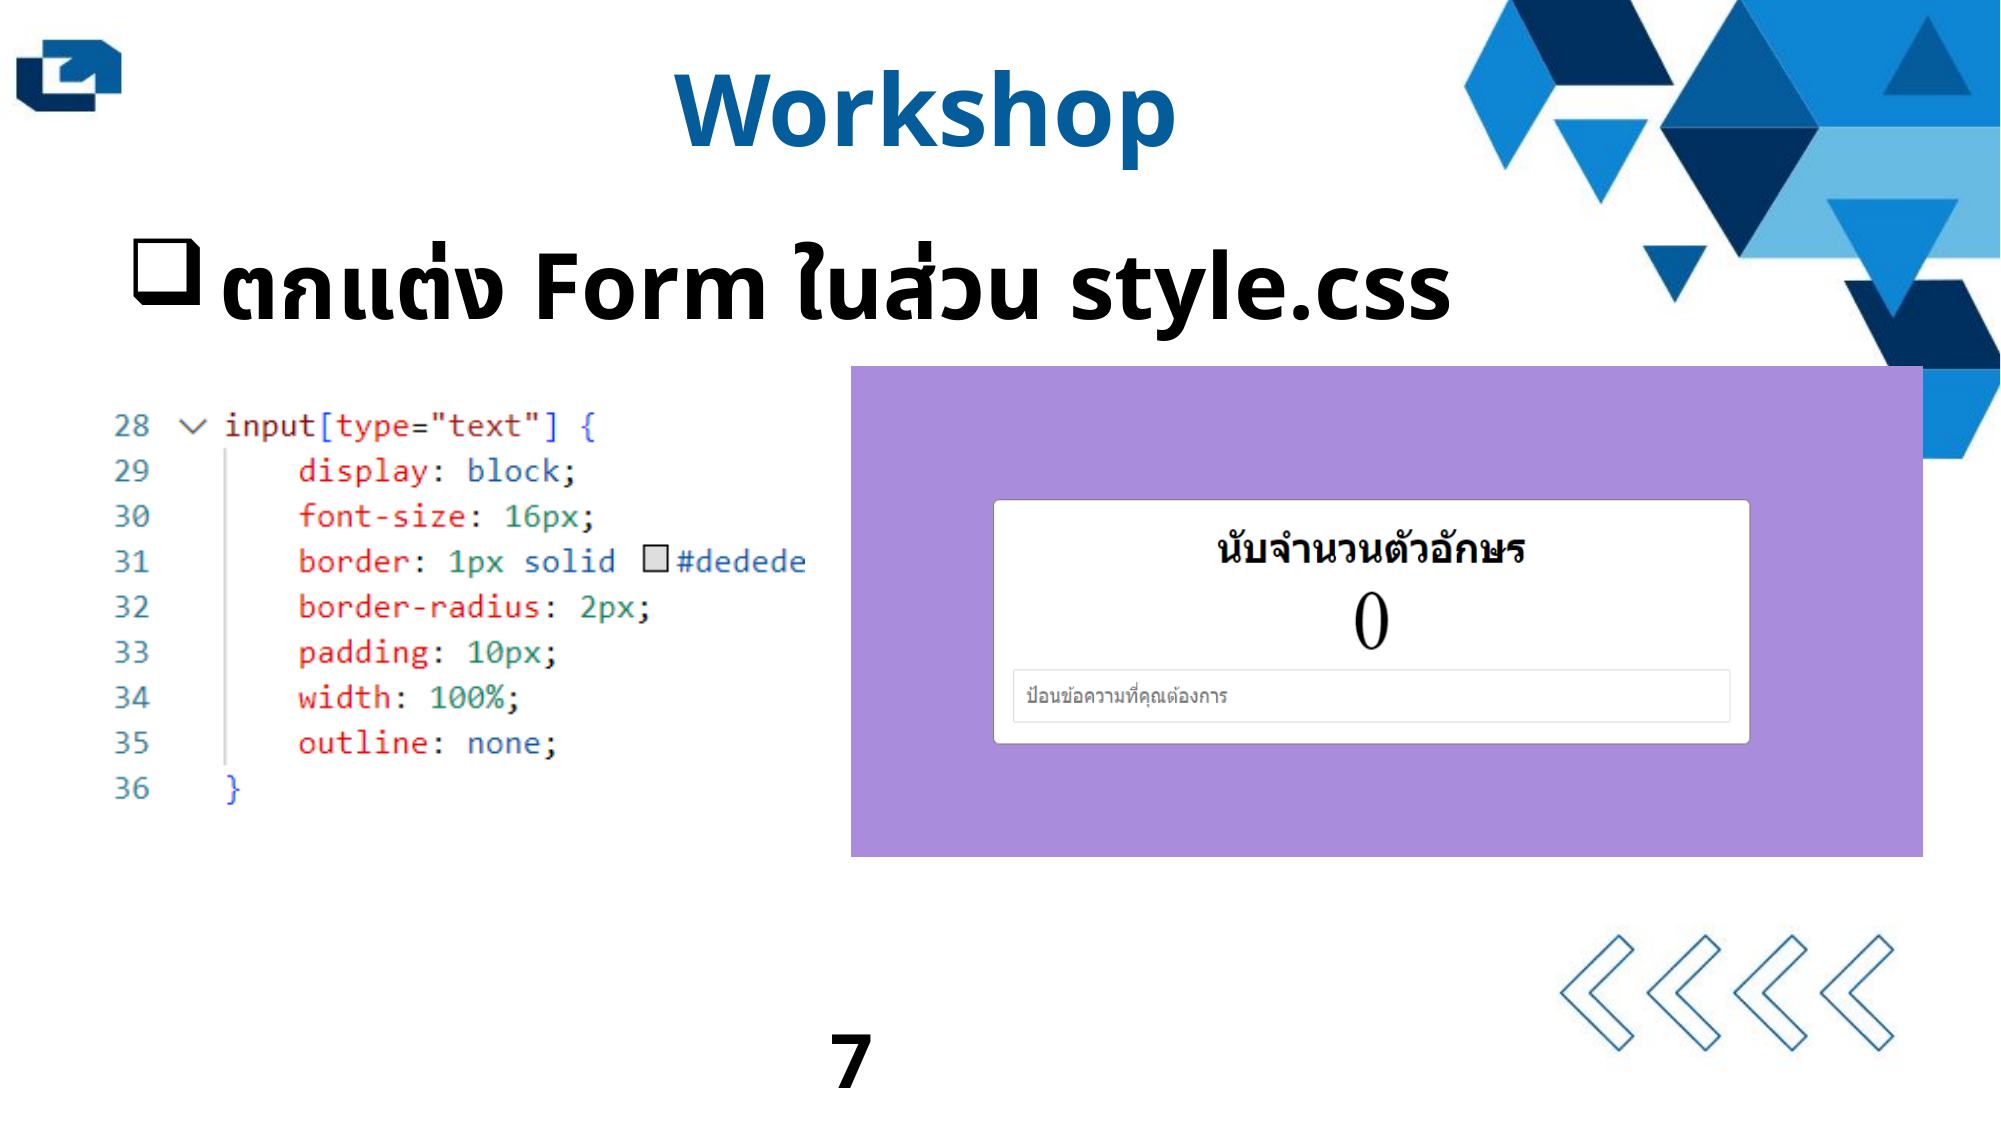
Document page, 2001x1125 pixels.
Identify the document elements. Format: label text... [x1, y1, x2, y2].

text_box ตกแต่ง Form ในส่วน style.css [111, 232, 1550, 356]
text_box Workshop [220, 52, 1633, 265]
slide_number 7 [626, 1035, 1077, 1096]
picture [0, 0, 2001, 1125]
